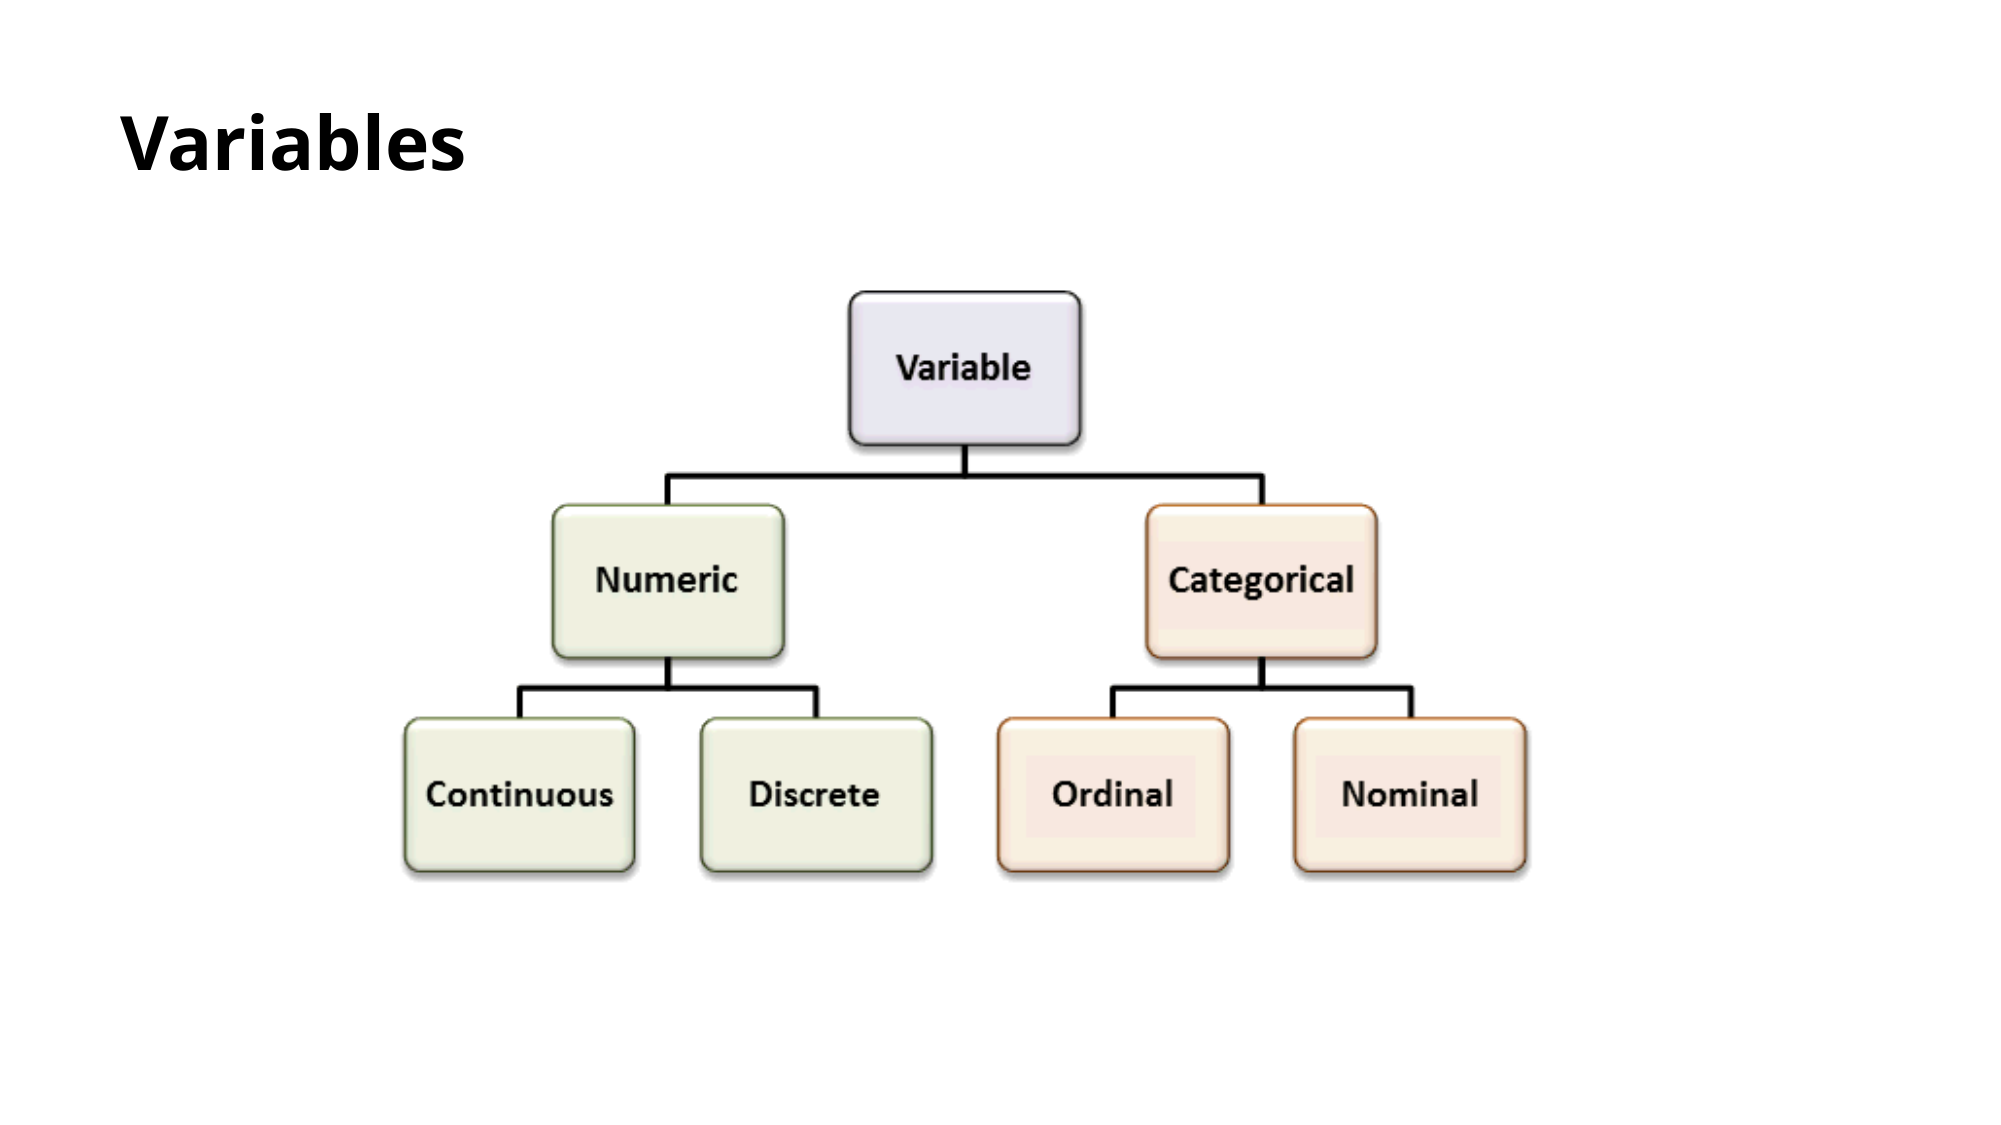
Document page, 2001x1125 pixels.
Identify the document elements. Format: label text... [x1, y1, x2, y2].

picture [389, 254, 1540, 908]
text_box Variables [105, 52, 1895, 240]
